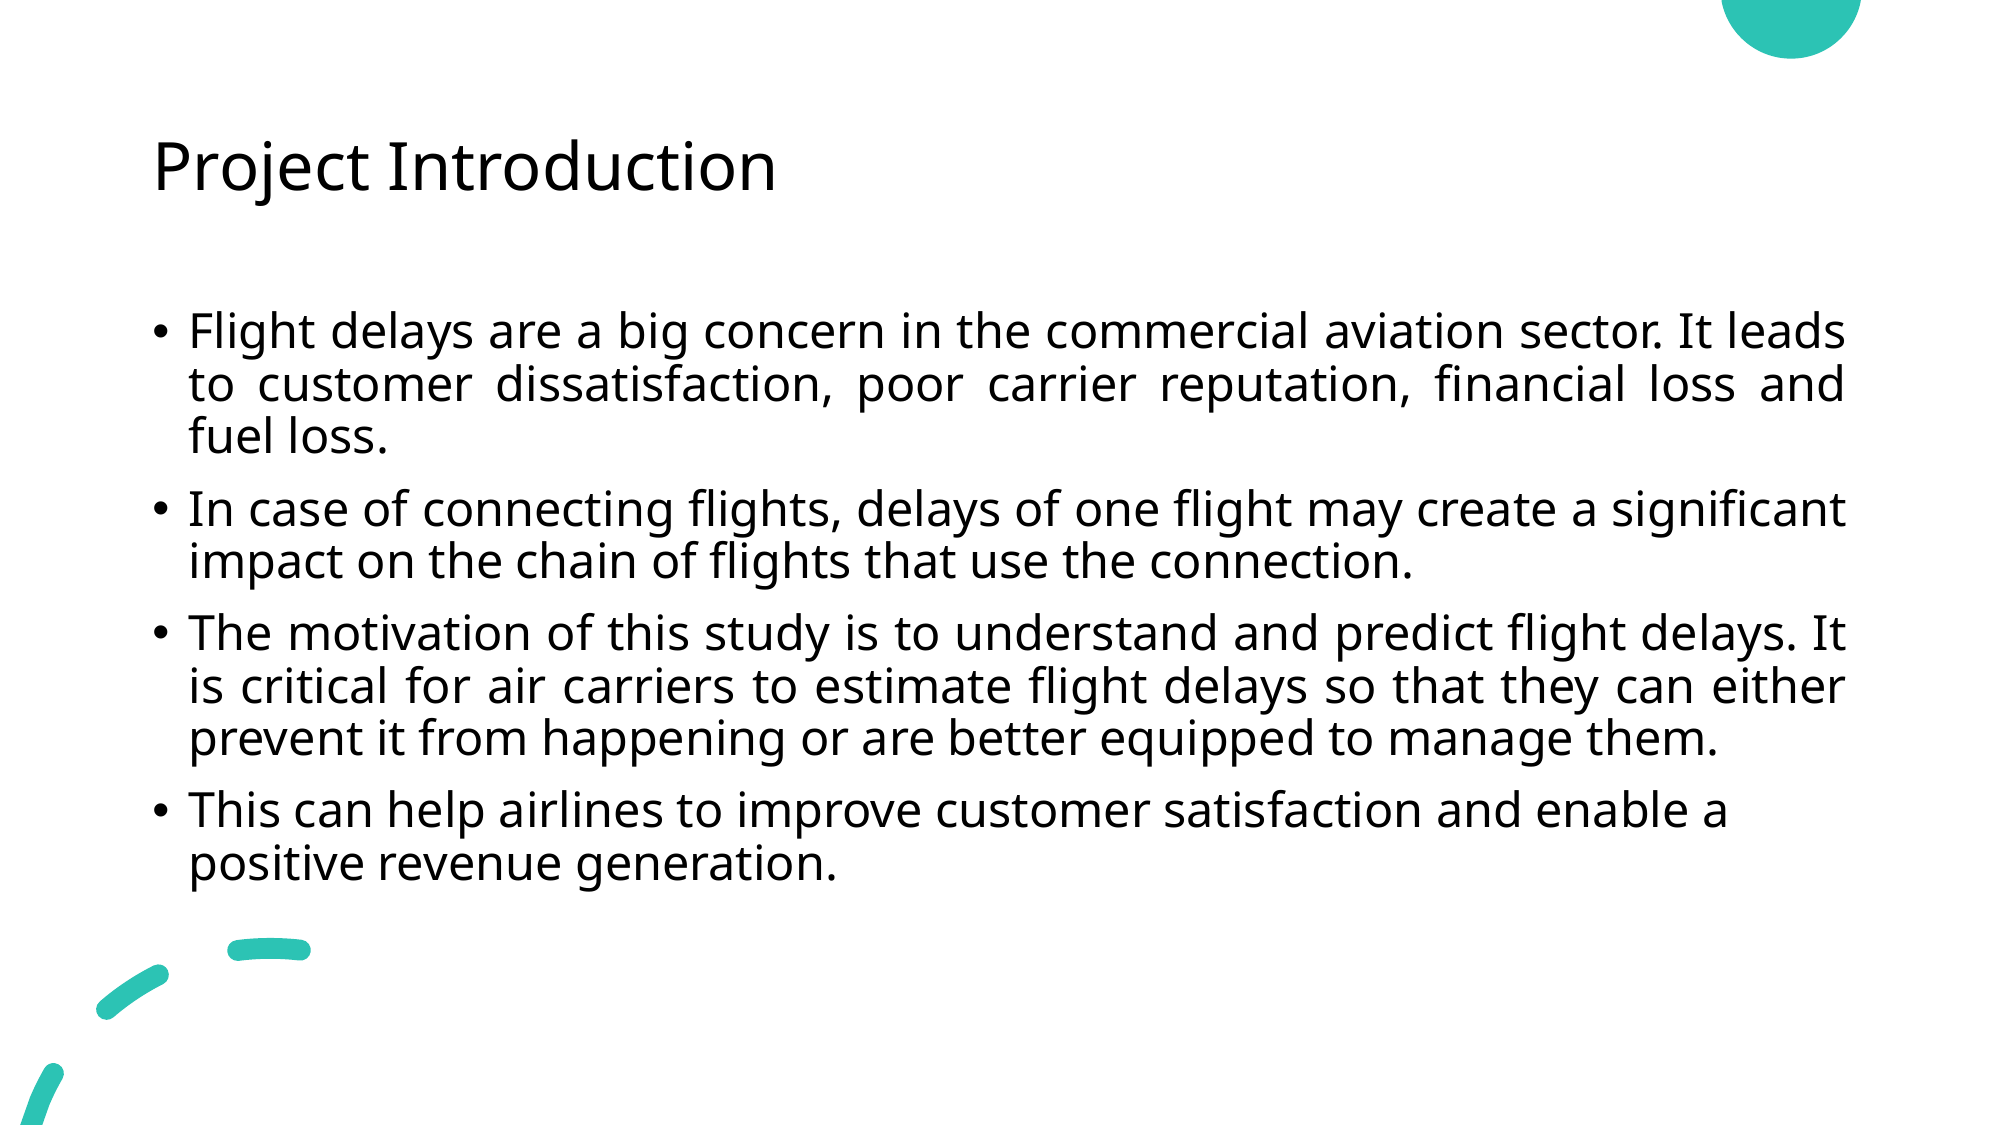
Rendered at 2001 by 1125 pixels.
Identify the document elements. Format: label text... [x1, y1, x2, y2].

title Project Introduction [137, 59, 1863, 278]
list Flight delays are a big concern in the commercial aviation sector. It leads to customer dissatisfaction, poor carrier reputation, financial loss and fuel loss. In case of connecting flights, delays of one flight may create a significant impact on the chain of flights that use the connection. The motivation of this study is to understand and predict flight delays. It is critical for air carriers to estimate flight delays so that they can either prevent it from happening or are better equipped to manage them. This can help airlines to improve customer satisfaction and enable a positive revenue generation. [137, 299, 1863, 933]
